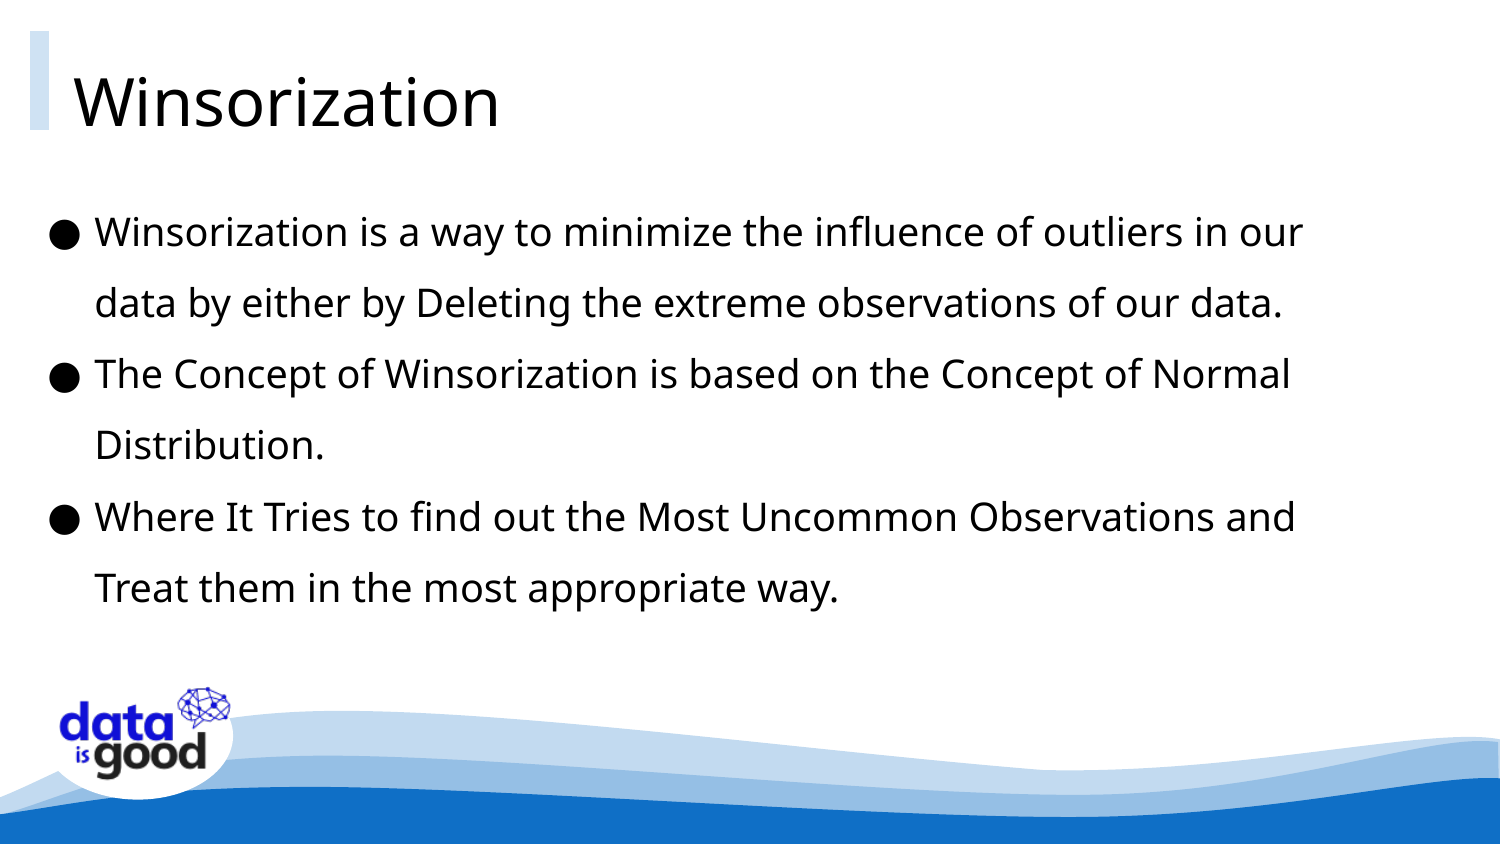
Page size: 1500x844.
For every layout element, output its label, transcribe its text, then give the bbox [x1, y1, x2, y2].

list Winsorization is a way to minimize the influence of outliers in our data by either by Deleting the extreme observations of our data. The Concept of Winsorization is based on the Concept of Normal Distribution. Where It Tries to find out the Most Uncommon Observations and Treat them in the most appropriate way. [26, 171, 1408, 545]
title Winsorization [61, 36, 1500, 120]
picture [58, 685, 231, 804]
